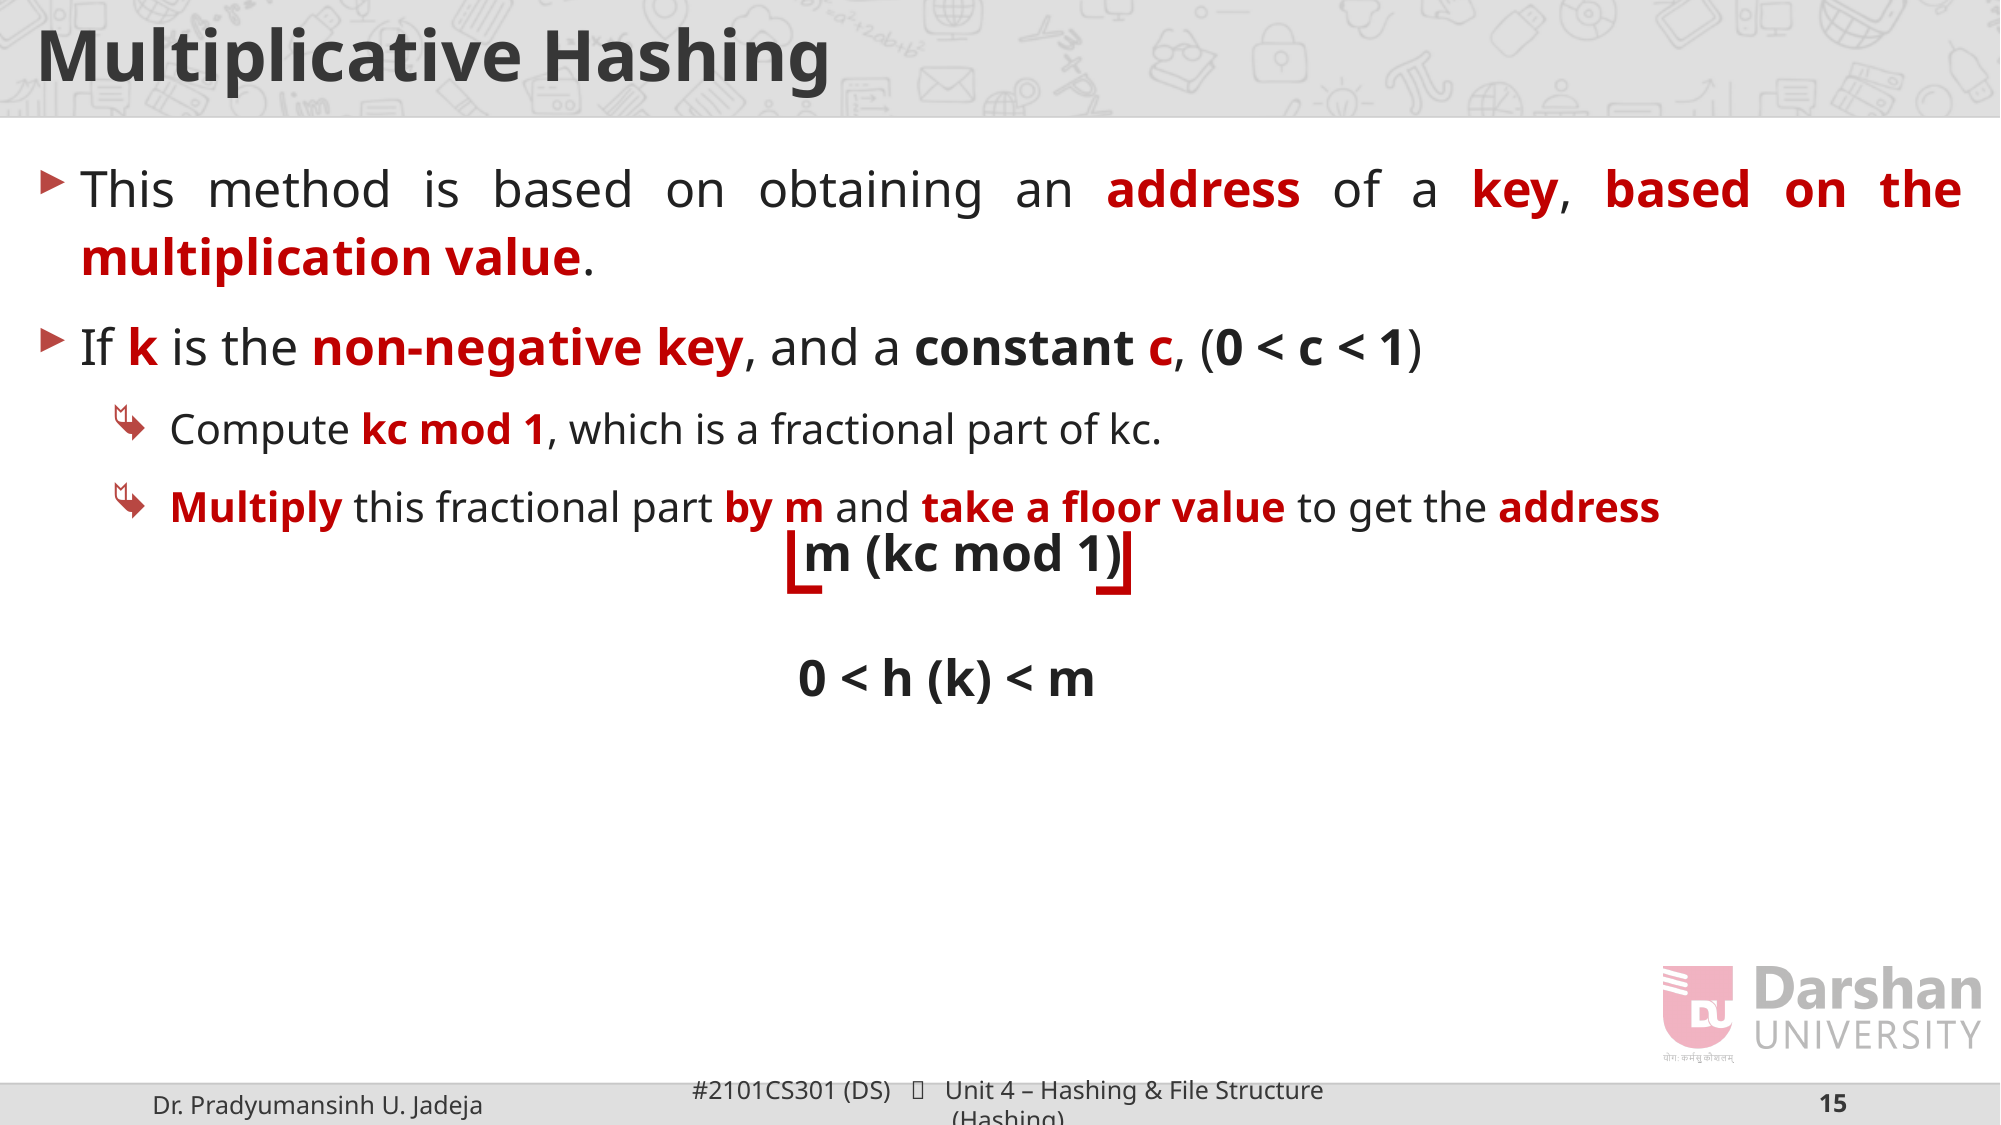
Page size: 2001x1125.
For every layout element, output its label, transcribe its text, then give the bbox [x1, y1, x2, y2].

text_box ┘ [1082, 518, 1173, 653]
list This method is based on obtaining an address of a key, based on the multiplication value. If k is the non-negative key, and a constant c, (0 < c < 1) Compute kc mod 1, which is a fractional part of kc. Multiply this fractional part by m and take a floor value to get the address [21, 141, 1979, 1059]
text_box └ [747, 516, 837, 652]
title Multiplicative Hashing [0, 0, 2000, 117]
text_box 0 < h (k) < m [783, 638, 1111, 714]
text_box m (kc mod 1) [788, 513, 1138, 589]
